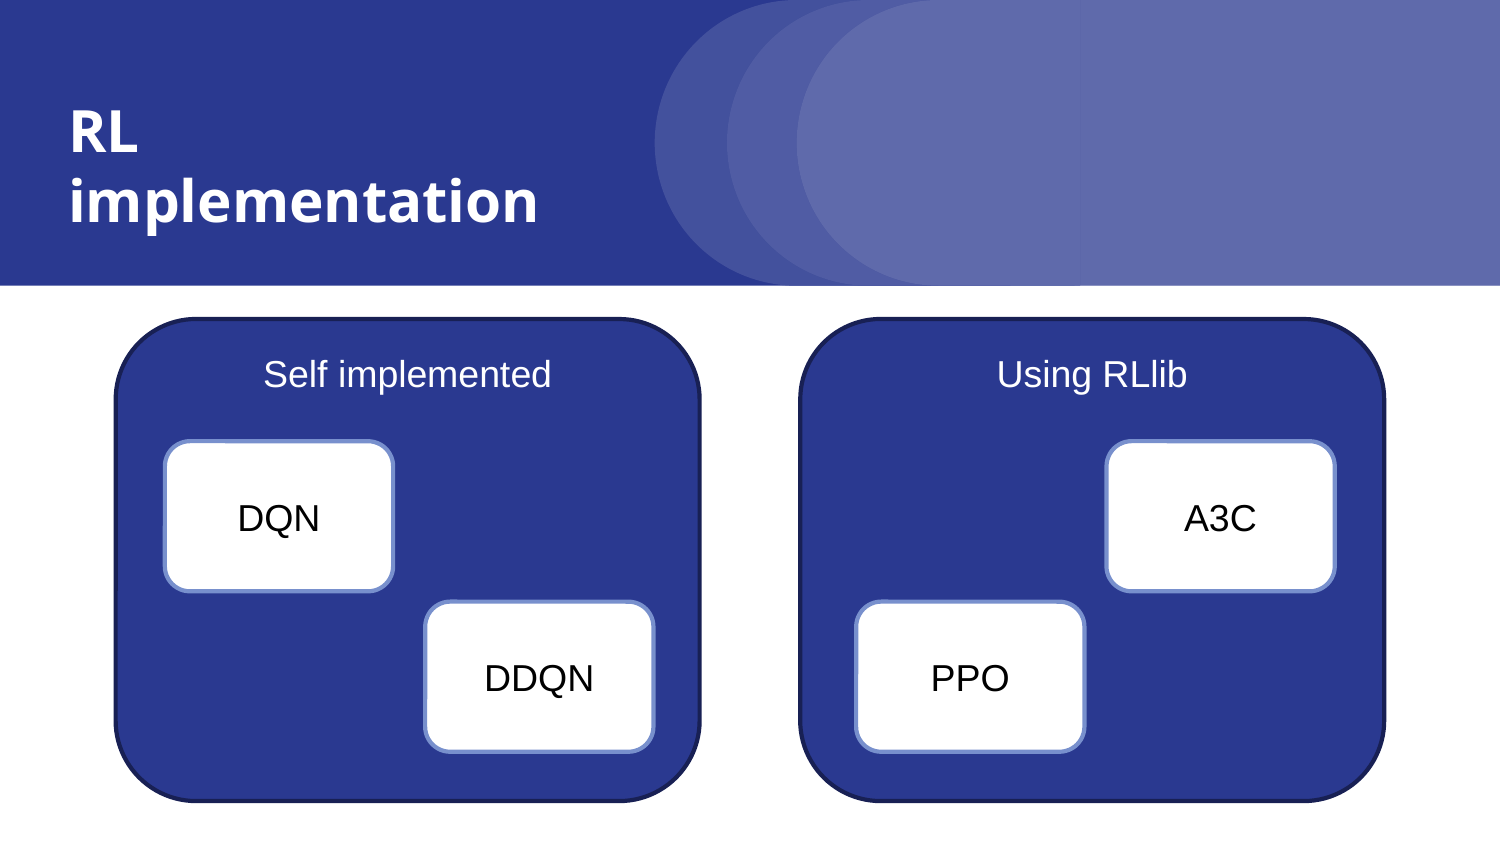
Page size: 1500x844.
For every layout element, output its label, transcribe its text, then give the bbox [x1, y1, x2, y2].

text_box A3C [1106, 441, 1335, 592]
text_box DQN [164, 441, 394, 592]
text_box PPO [856, 601, 1085, 752]
text_box Self implemented [115, 318, 700, 802]
text_box DDQN [425, 601, 654, 752]
title RL implementation [53, 24, 638, 250]
text_box Using RLlib [800, 318, 1385, 802]
